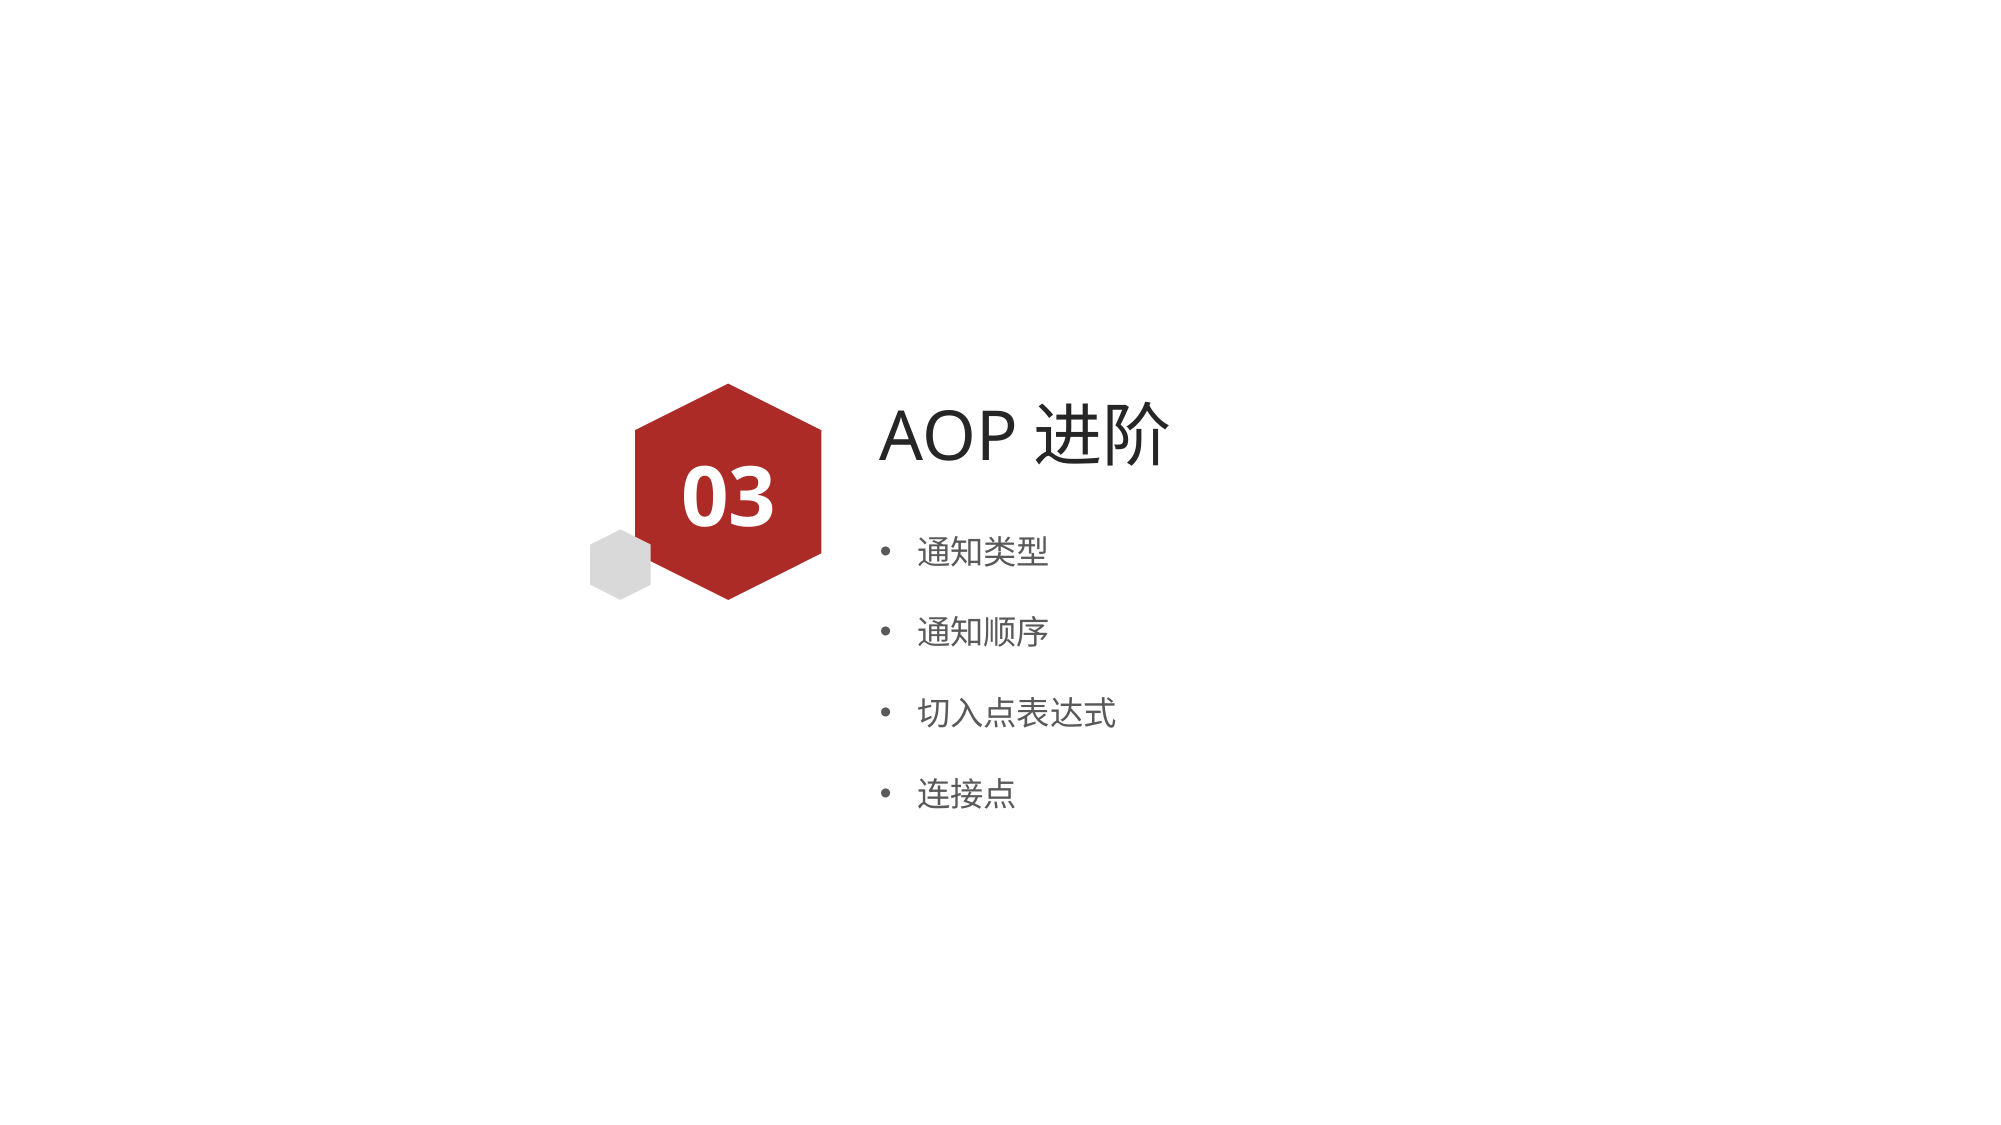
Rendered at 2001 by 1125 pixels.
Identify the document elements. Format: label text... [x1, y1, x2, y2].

list 通知类型 通知顺序 切入点表达式 连接点 [864, 503, 1762, 837]
list 03 [636, 404, 822, 594]
title AOP进阶 [864, 393, 1405, 484]
